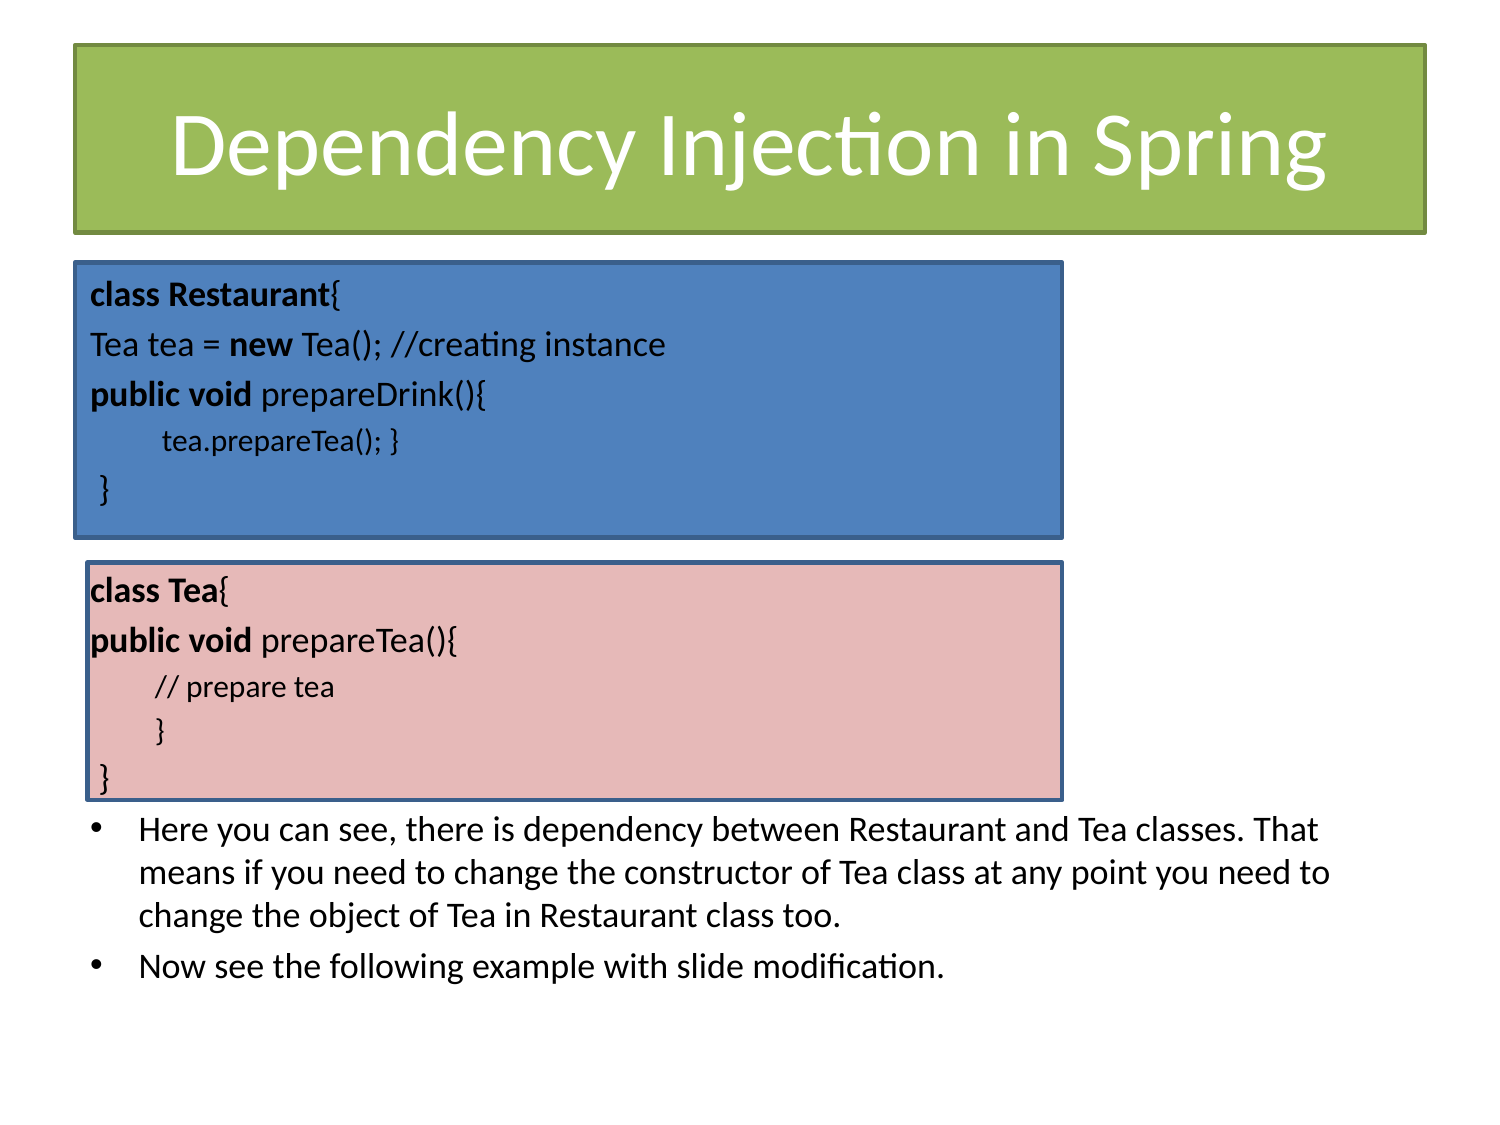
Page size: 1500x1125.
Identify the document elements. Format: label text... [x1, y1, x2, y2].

title Dependency Injection in Spring [73, 43, 1427, 235]
list class Restaurant{ Tea tea = new Tea(); //creating instance public void prepareDrink(){ tea.prepareTea(); } } class Tea{ public void prepareTea(){ // prepare tea } } Here you can see, there is dependency between Restaurant and Tea classes. That means if you need to change the constructor of Tea class at any point you need to change the object of Tea in Restaurant class too. Now see the following example with slide modification. [75, 262, 1425, 1005]
